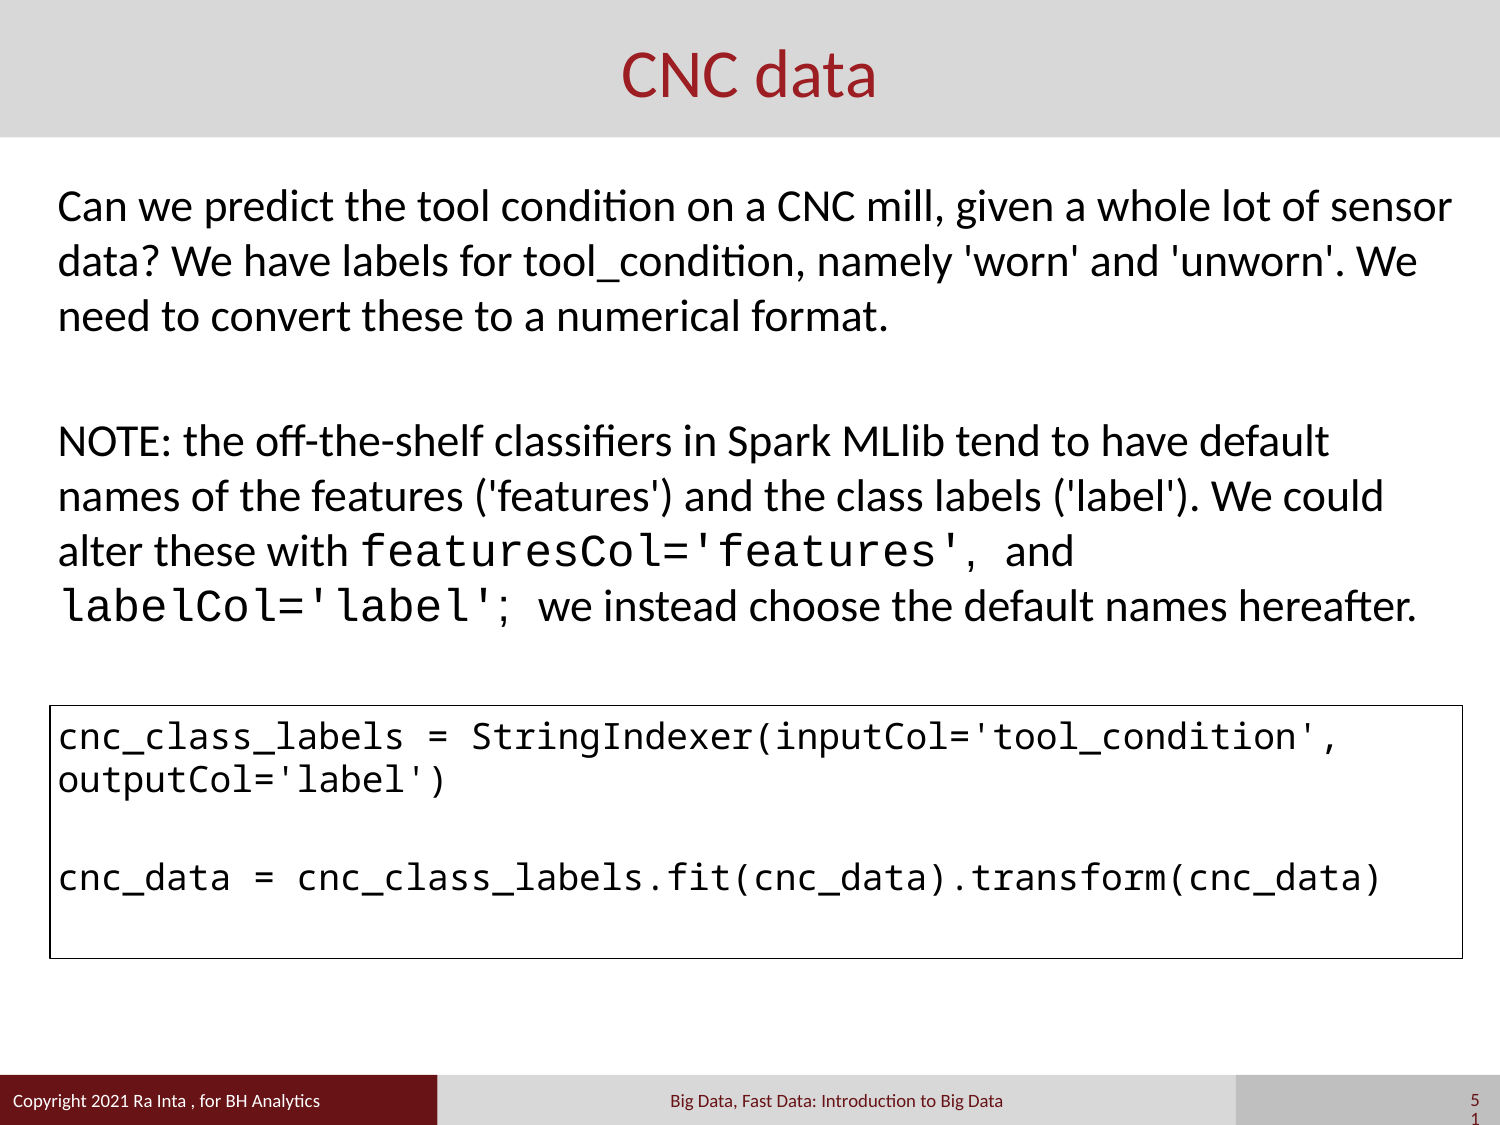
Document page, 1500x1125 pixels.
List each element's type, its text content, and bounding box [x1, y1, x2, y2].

list cnc_class_labels = StringIndexer(inputCol='tool_condition', outputCol='label') cnc_data = cnc_class_labels.fit(cnc_data).transform(cnc_data) [49, 705, 1463, 959]
list Can we predict the tool condition on a CNC mill, given a whole lot of sensor data? We have labels for tool_condition, namely 'worn' and 'unworn'. We need to convert these to a numerical format. NOTE: the off-the-shelf classifiers in Spark MLlib tend to have default names of the features ('features') and the class labels ('label'). We could alter these with featuresCol='features', and labelCol='label'; we instead choose the default names hereafter. [49, 167, 1463, 640]
title CNC data [0, 19, 1500, 121]
slide_number 51 [1462, 1079, 1489, 1119]
